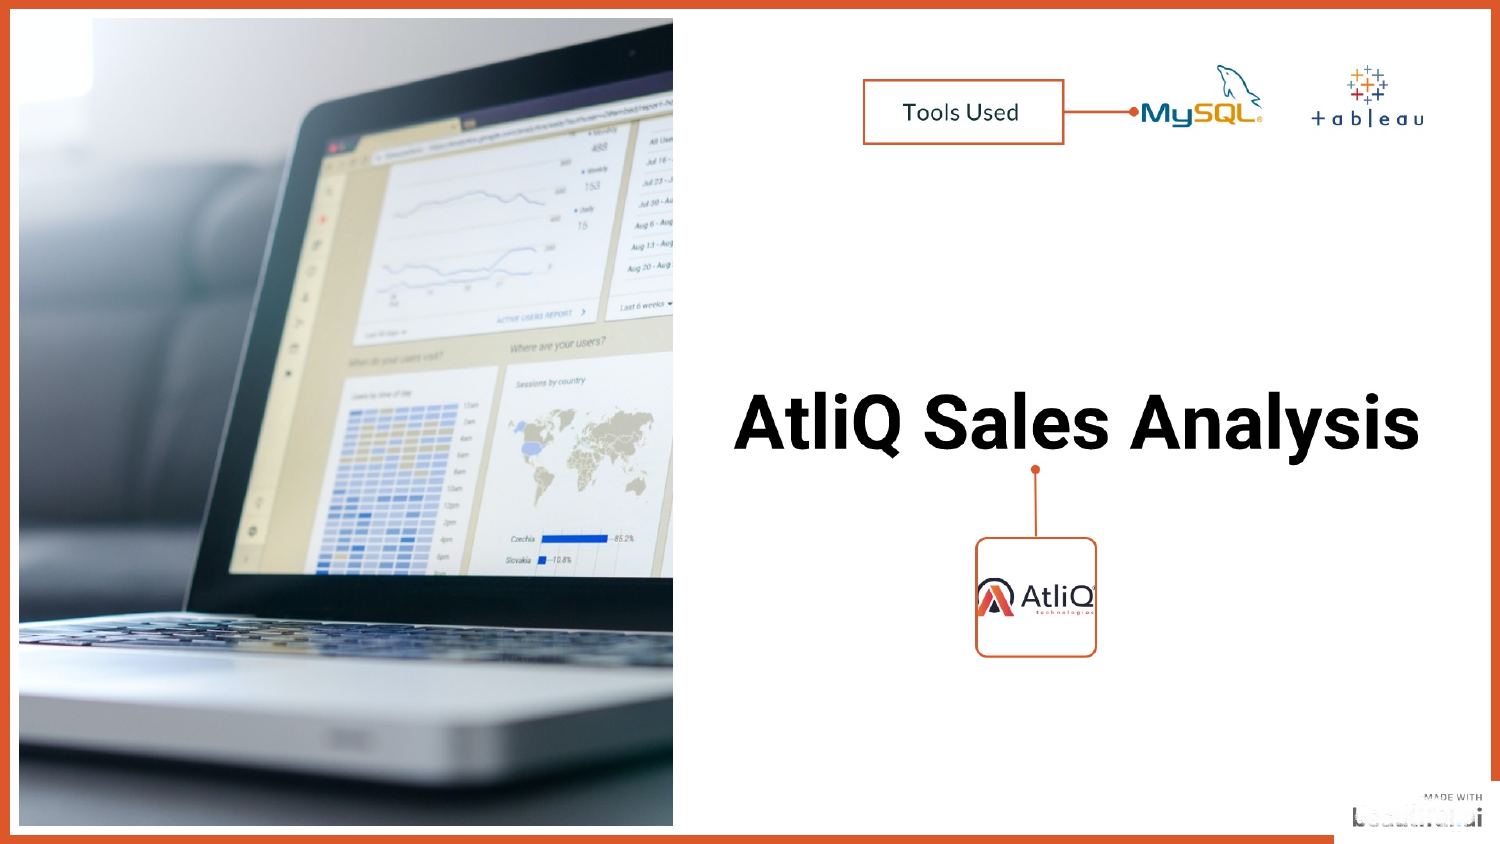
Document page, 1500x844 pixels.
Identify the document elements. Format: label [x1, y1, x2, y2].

picture [0, 0, 1500, 844]
text_box [1349, 790, 1486, 834]
